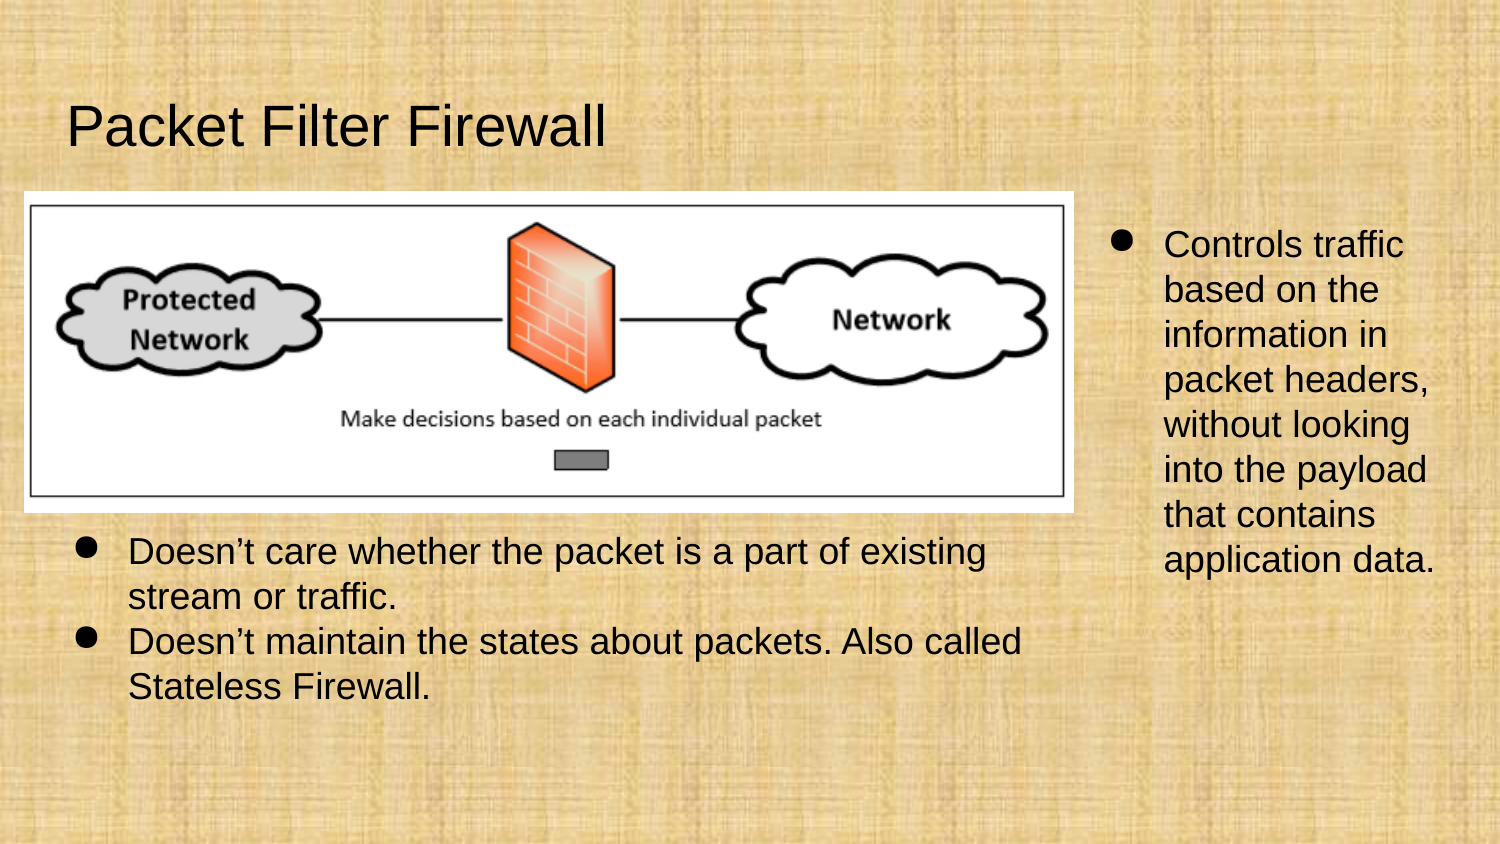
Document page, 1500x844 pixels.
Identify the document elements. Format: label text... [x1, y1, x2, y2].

text_box Controls traffic based on the information in packet headers, without looking into the payload that contains application data. [1073, 204, 1485, 622]
text_box Doesn’t care whether the packet is a part of existing stream or traffic. Doesn’t maintain the states about packets. Also called Stateless Firewall. [37, 522, 1061, 833]
picture [0, 0, 1500, 844]
title Packet Filter Firewall [51, 72, 1449, 167]
